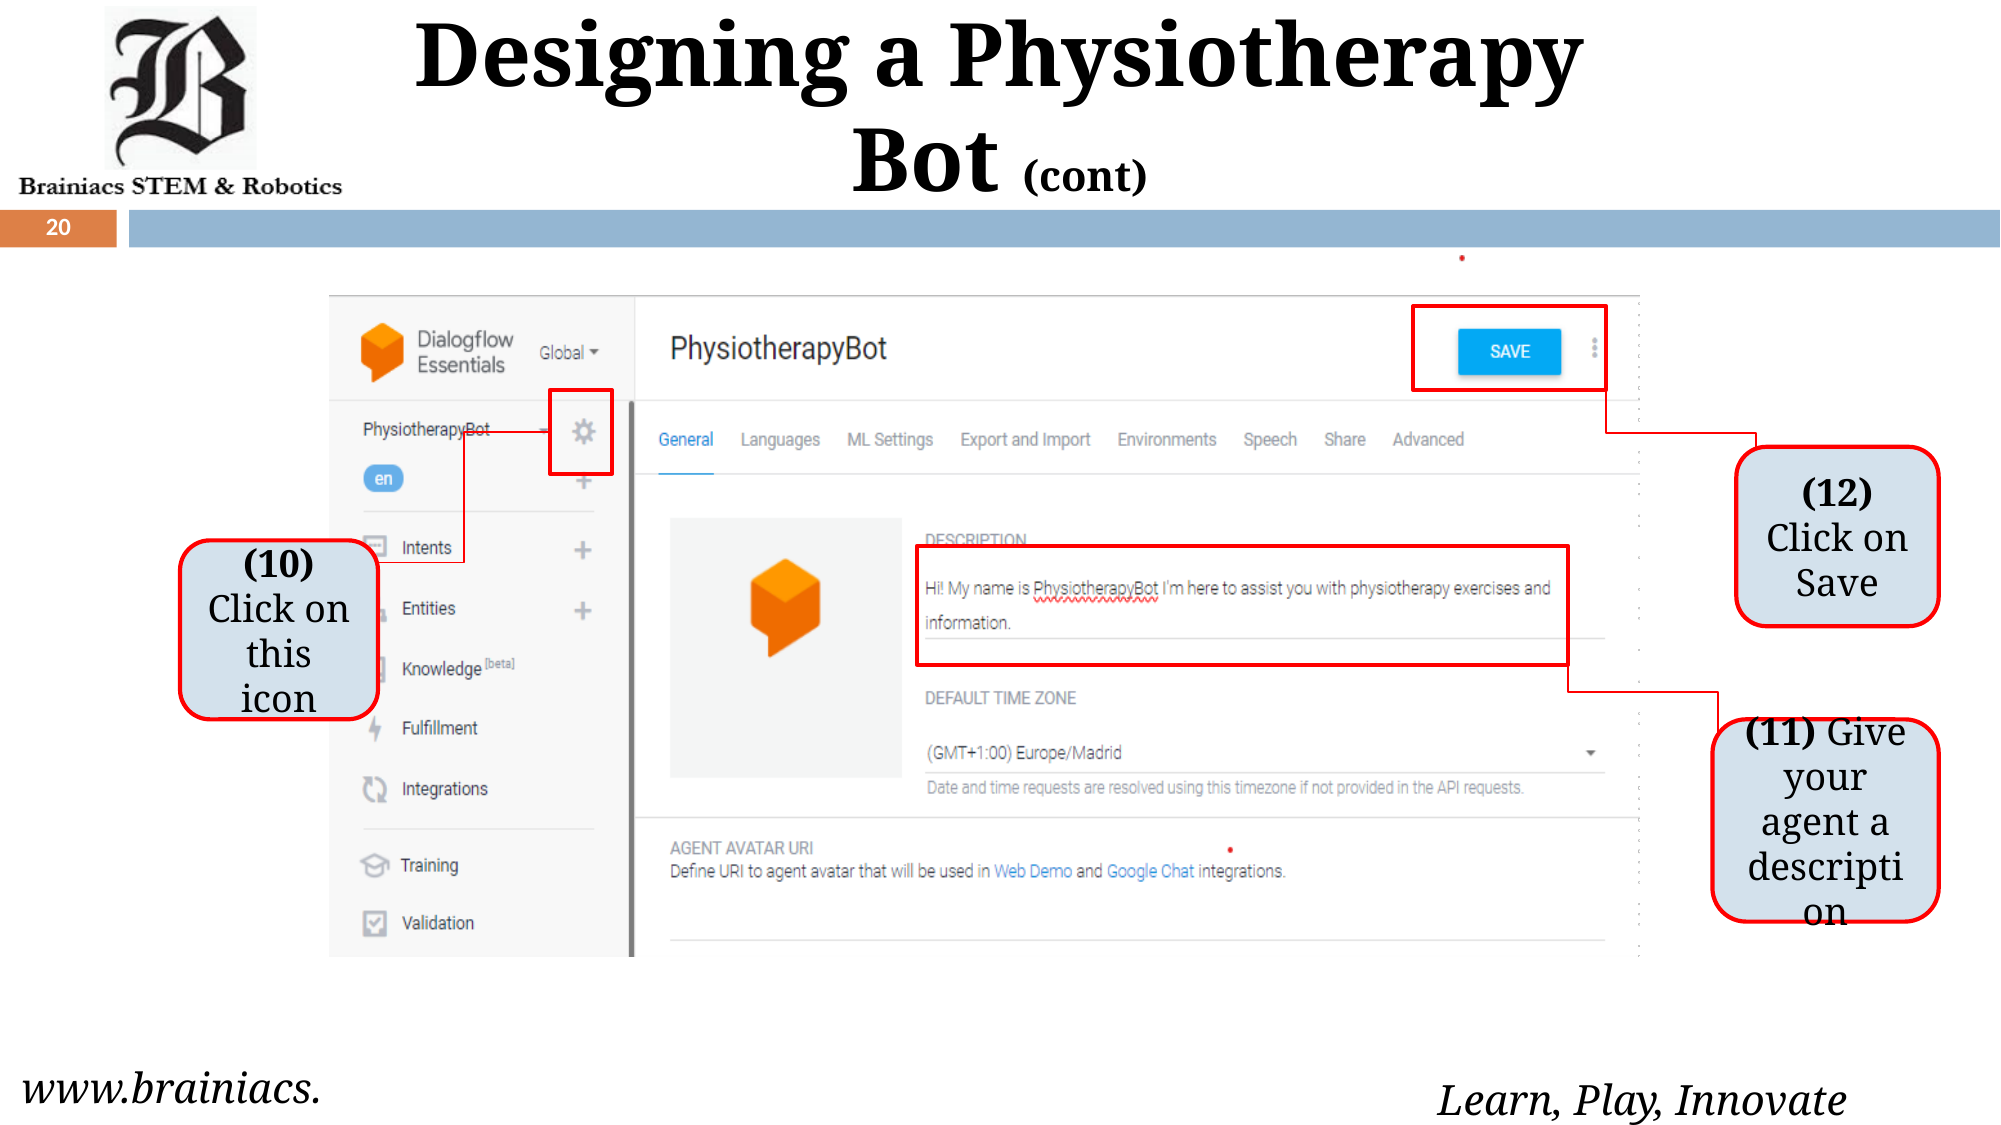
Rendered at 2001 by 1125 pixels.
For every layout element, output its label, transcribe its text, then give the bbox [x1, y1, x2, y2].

text_box Learn, Play, Innovate [1224, 1062, 1863, 1125]
text_box (12) Click on Save [1736, 446, 1939, 627]
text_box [1567, 616, 1719, 768]
slide_number ‹#› [0, 208, 117, 249]
text_box Designing a Physiotherapy Bot (cont) [393, 37, 1607, 171]
text_box www.brainiacs.com.ng [0, 1053, 338, 1120]
text_box (10) Click on this icon [180, 540, 324, 720]
text_box (11) Give your agent a description [1712, 719, 1939, 922]
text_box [1605, 357, 1757, 508]
picture [329, 253, 1641, 957]
picture [16, 6, 351, 201]
title CoviBot(cont) [393, 33, 1607, 37]
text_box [377, 431, 551, 563]
